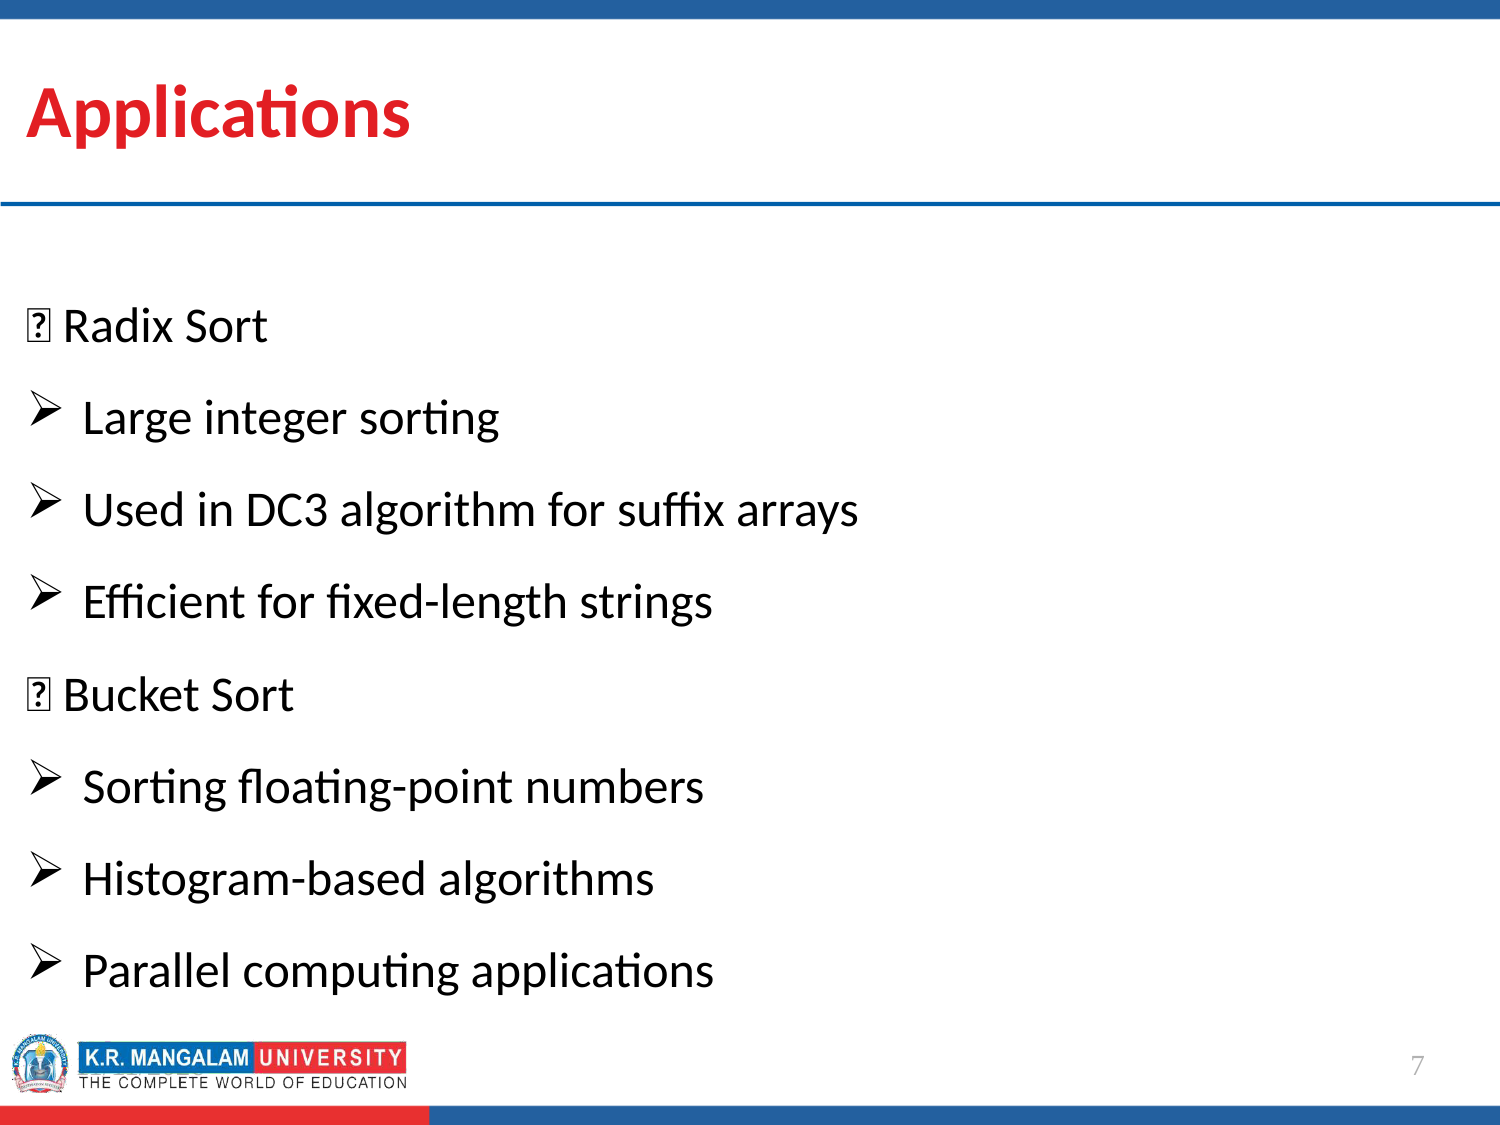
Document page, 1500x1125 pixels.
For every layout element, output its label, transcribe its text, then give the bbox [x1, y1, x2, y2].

text_box [1383, 201, 1500, 207]
picture [0, 207, 1500, 1125]
title Applications [24, 12, 1383, 251]
text_box 🔸 Radix Sort Large integer sorting Used in DC3 algorithm for suffix arrays Efficient for fixed-length strings 🔸 Bucket Sort Sorting floating-point numbers Histogram-based algorithms Parallel computing applications [24, 260, 1436, 998]
text_box [0, 201, 24, 207]
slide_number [75, 1046, 420, 1103]
picture [0, 0, 1500, 201]
slide_number 7 [1080, 1046, 1425, 1103]
